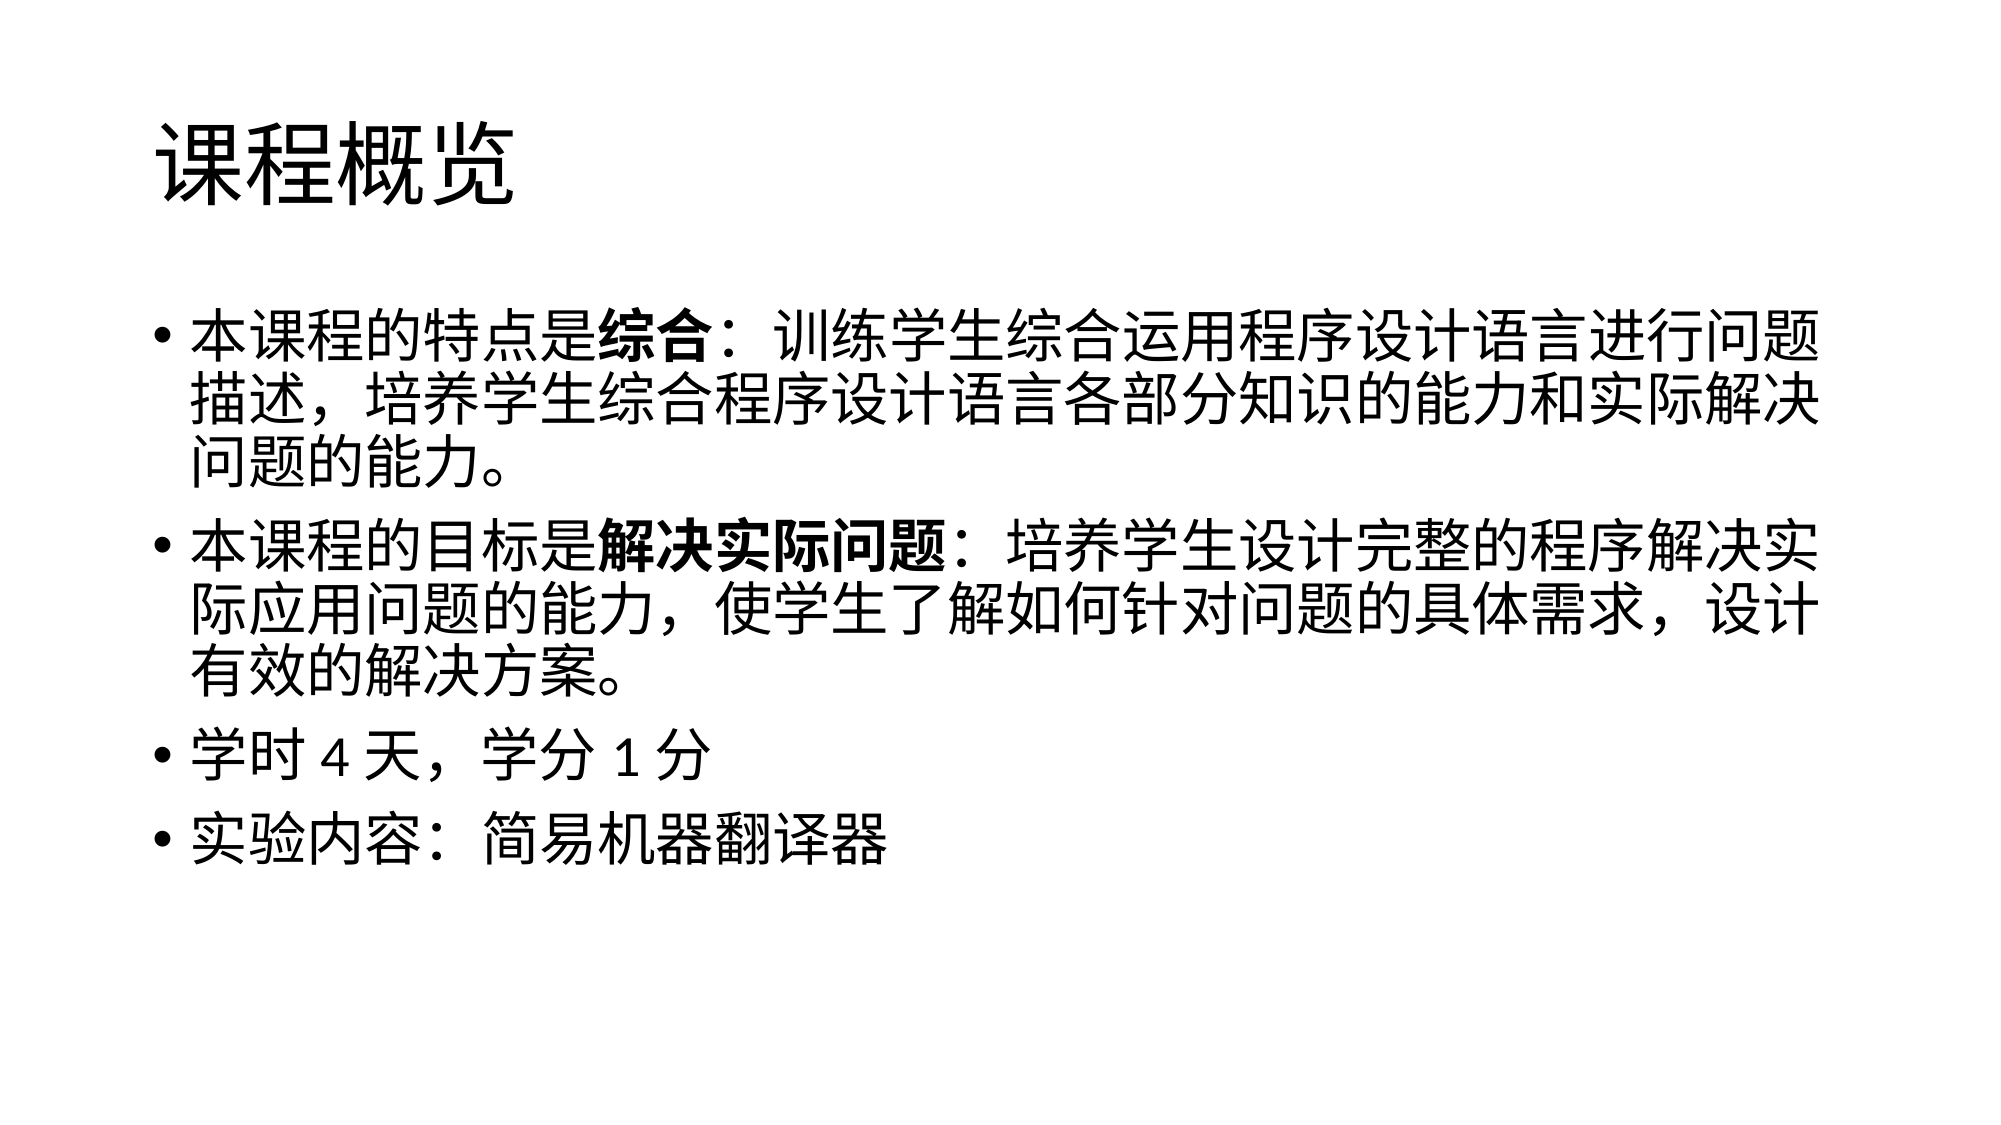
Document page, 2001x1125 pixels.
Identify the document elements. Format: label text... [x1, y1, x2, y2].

list 本课程的特点是综合：训练学生综合运用程序设计语言进行问题描述，培养学生综合程序设计语言各部分知识的能力和实际解决问题的能力。 本课程的目标是解决实际问题：培养学生设计完整的程序解决实际应用问题的能力，使学生了解如何针对问题的具体需求，设计有效的解决方案。 学时4天，学分1分 实验内容：简易机器翻译器 [137, 299, 1863, 1014]
title 课程概览 [137, 59, 1863, 278]
